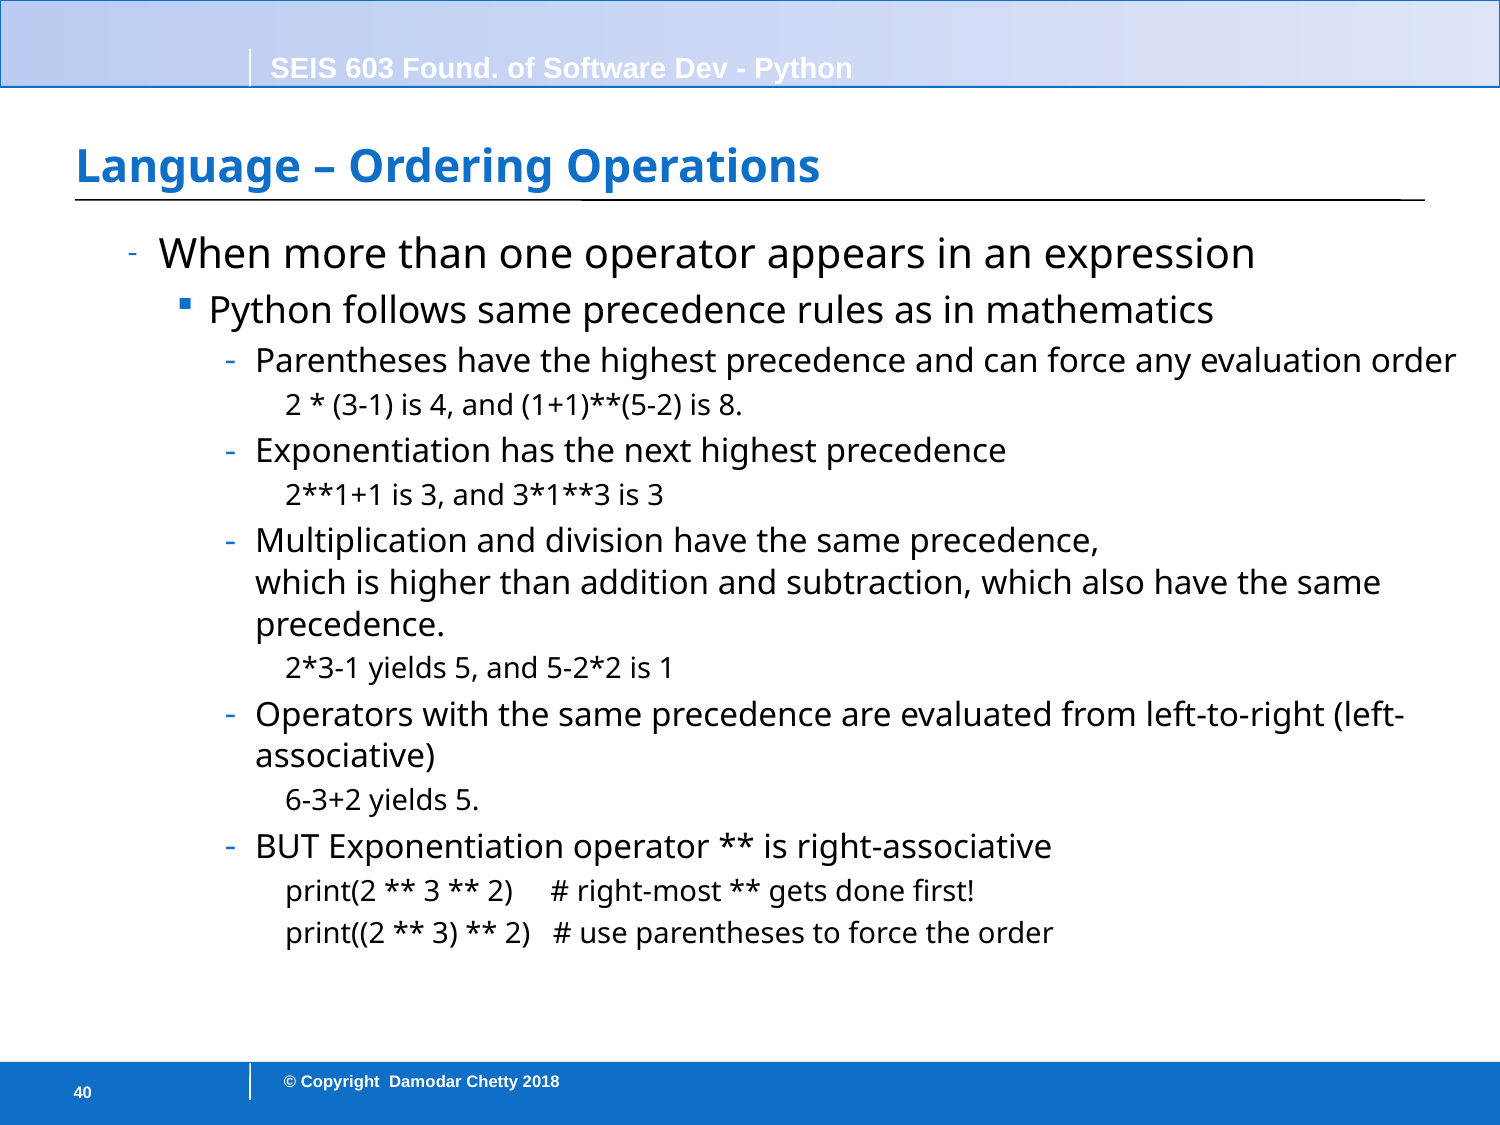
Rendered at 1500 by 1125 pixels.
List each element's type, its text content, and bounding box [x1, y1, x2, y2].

title Language – Ordering Operations [74, 90, 1426, 200]
slide_number 40 [49, 1070, 251, 1125]
list When more than one operator appears in an expression Python follows same precedence rules as in mathematics Parentheses have the highest precedence and can force any evaluation order 2 * (3-1) is 4, and (1+1)**(5-2) is 8. Exponentiation has the next highest precedence 2**1+1 is 3, and 3*1**3 is 3 Multiplication and division have the same precedence, which is higher than addition and subtraction, which also have the same precedence. 2*3-1 yields 5, and 5-2*2 is 1 Operators with the same precedence are evaluated from left-to-right (left-associative) 6-3+2 yields 5. BUT Exponentiation operator ** is right-associative print(2 ** 3 ** 2) # right-most ** gets done first! print((2 ** 3) ** 2) # use parentheses to force the order [73, 215, 1500, 1027]
